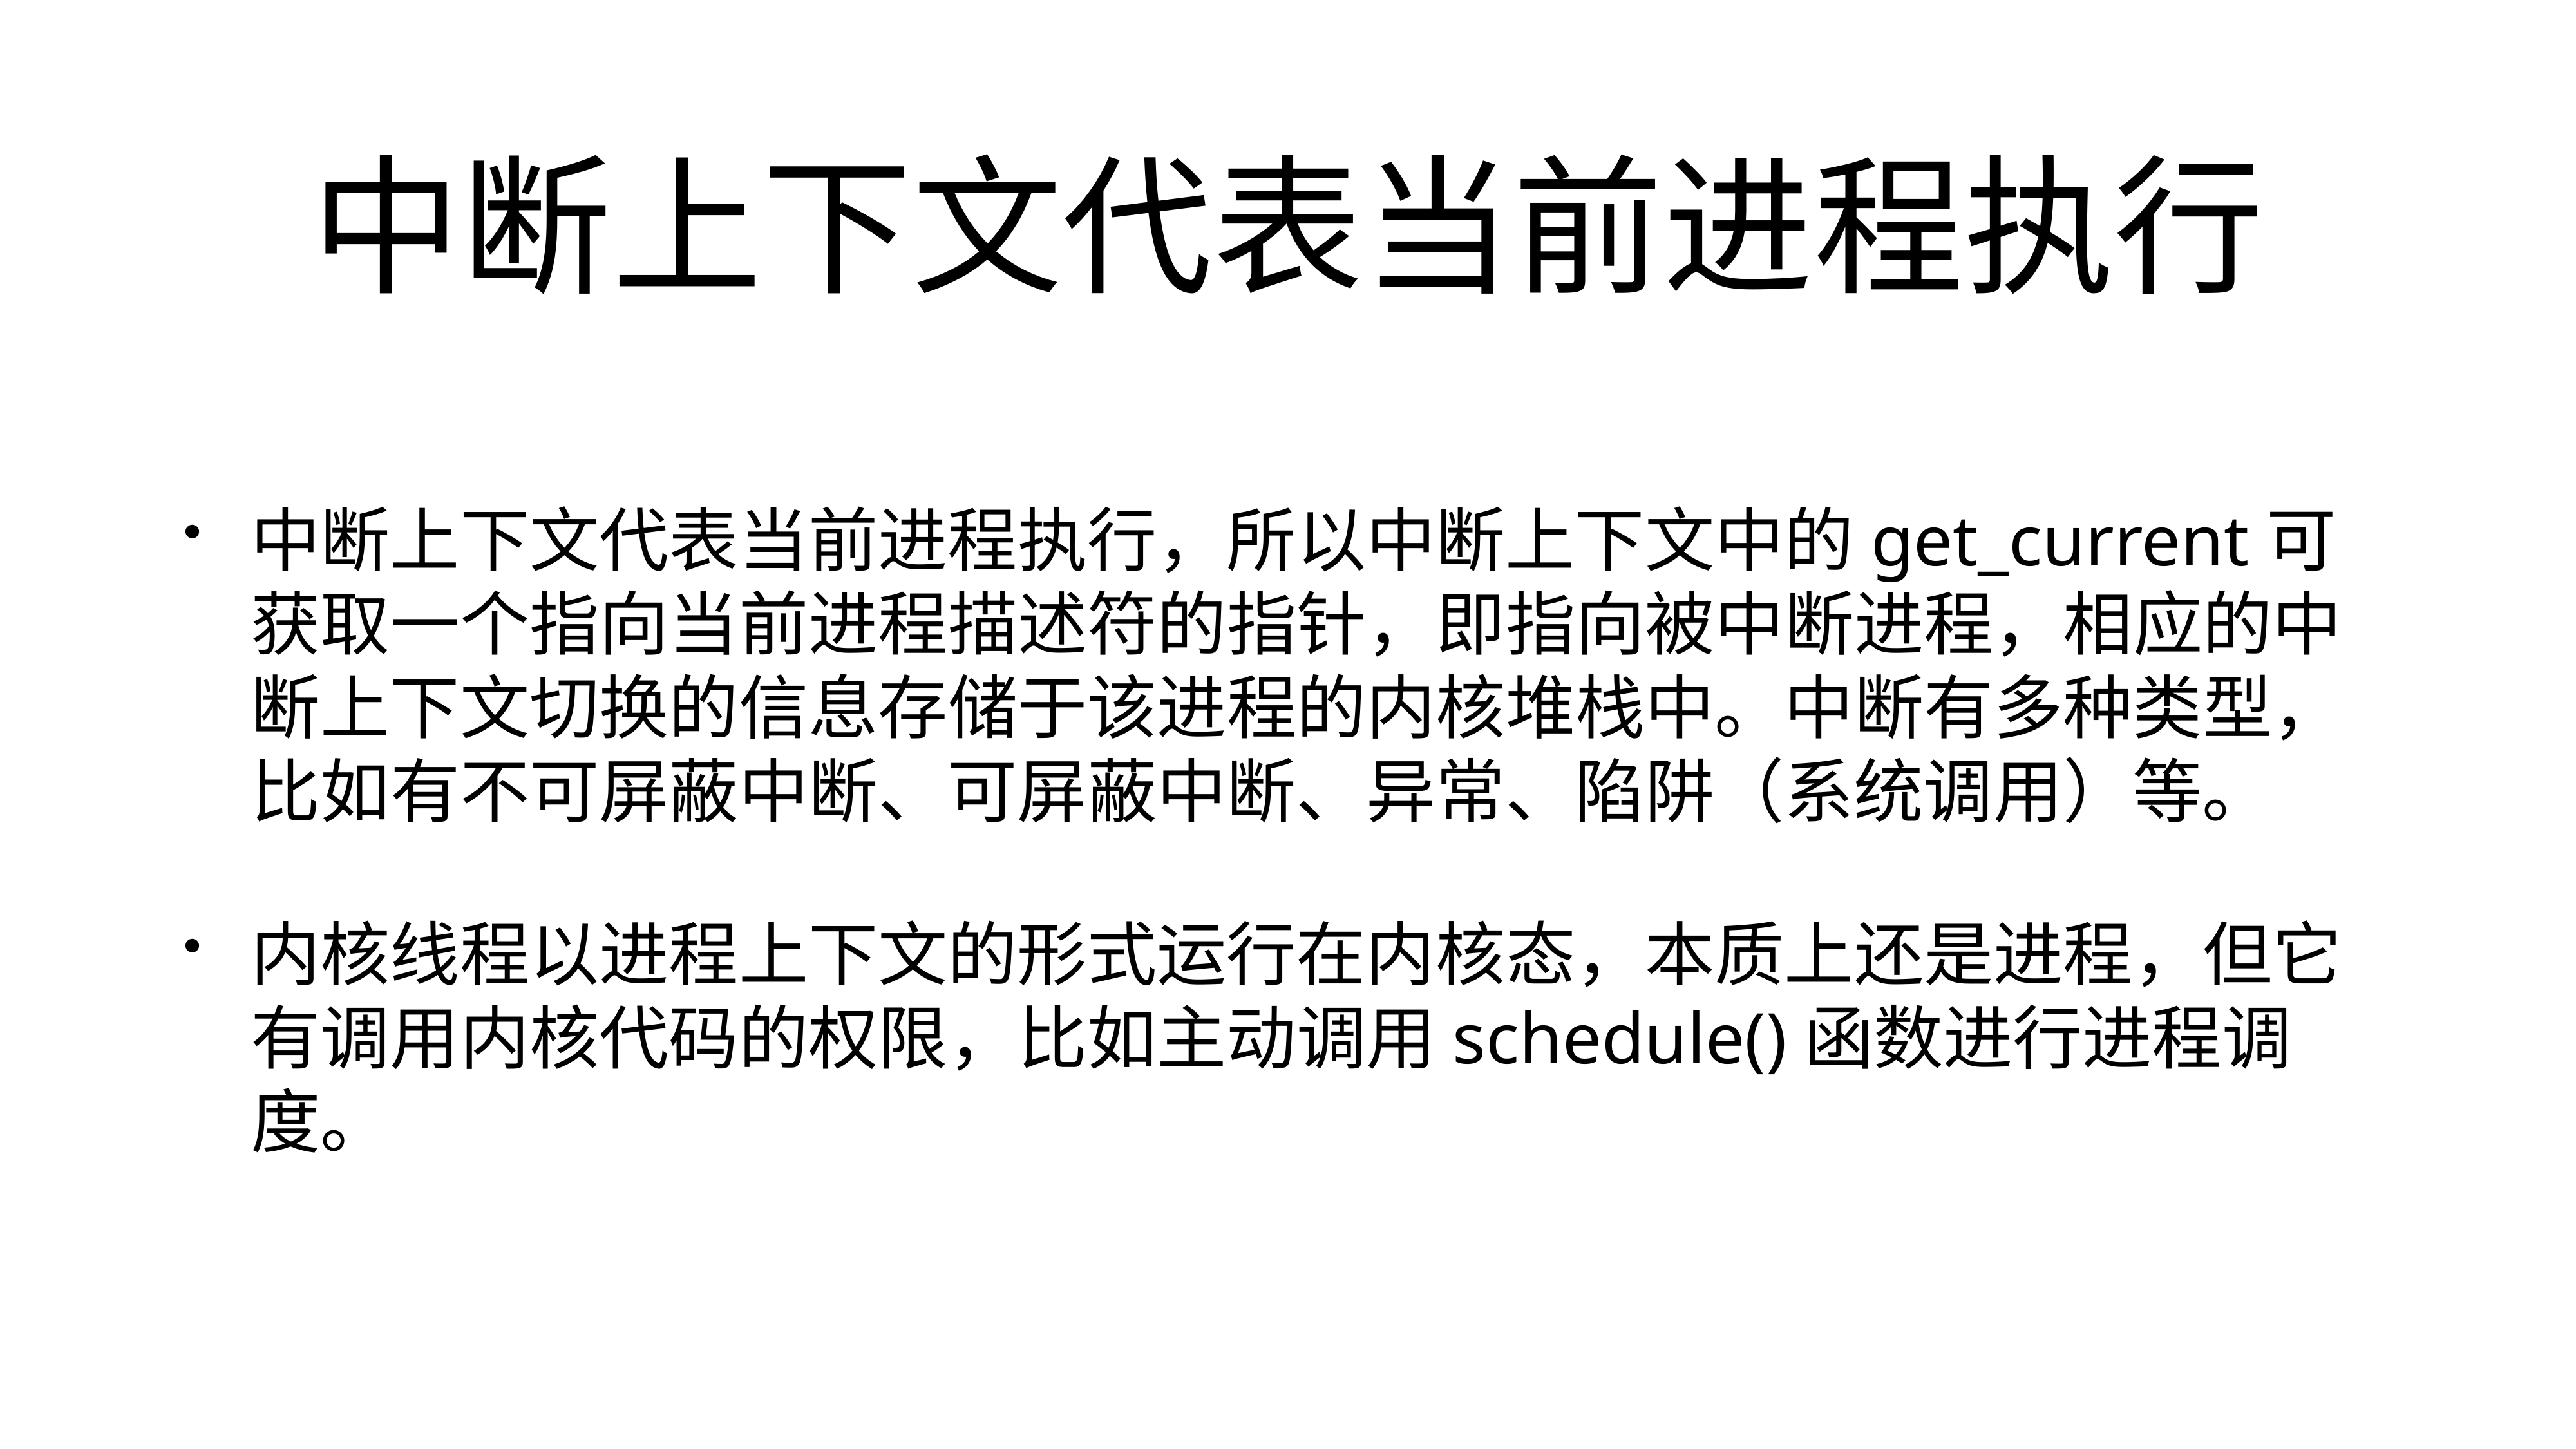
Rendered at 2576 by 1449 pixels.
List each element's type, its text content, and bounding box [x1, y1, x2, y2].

title 中断上下文代表当前进程执行 [178, 100, 2398, 341]
list 中断上下文代表当前进程执行，所以中断上下文中的get_current可获取一个指向当前进程描述符的指针，即指向被中断进程，相应的中断上下文切换的信息存储于该进程的内核堆栈中。中断有多种类型，比如有不可屏蔽中断、可屏蔽中断、异常、陷阱（系统调用）等。 内核线程以进程上下文的形式运行在内核态，本质上还是进程，但它有调用内核代码的权限，比如主动调用schedule()函数进行进程调度。 [178, 341, 2398, 1316]
